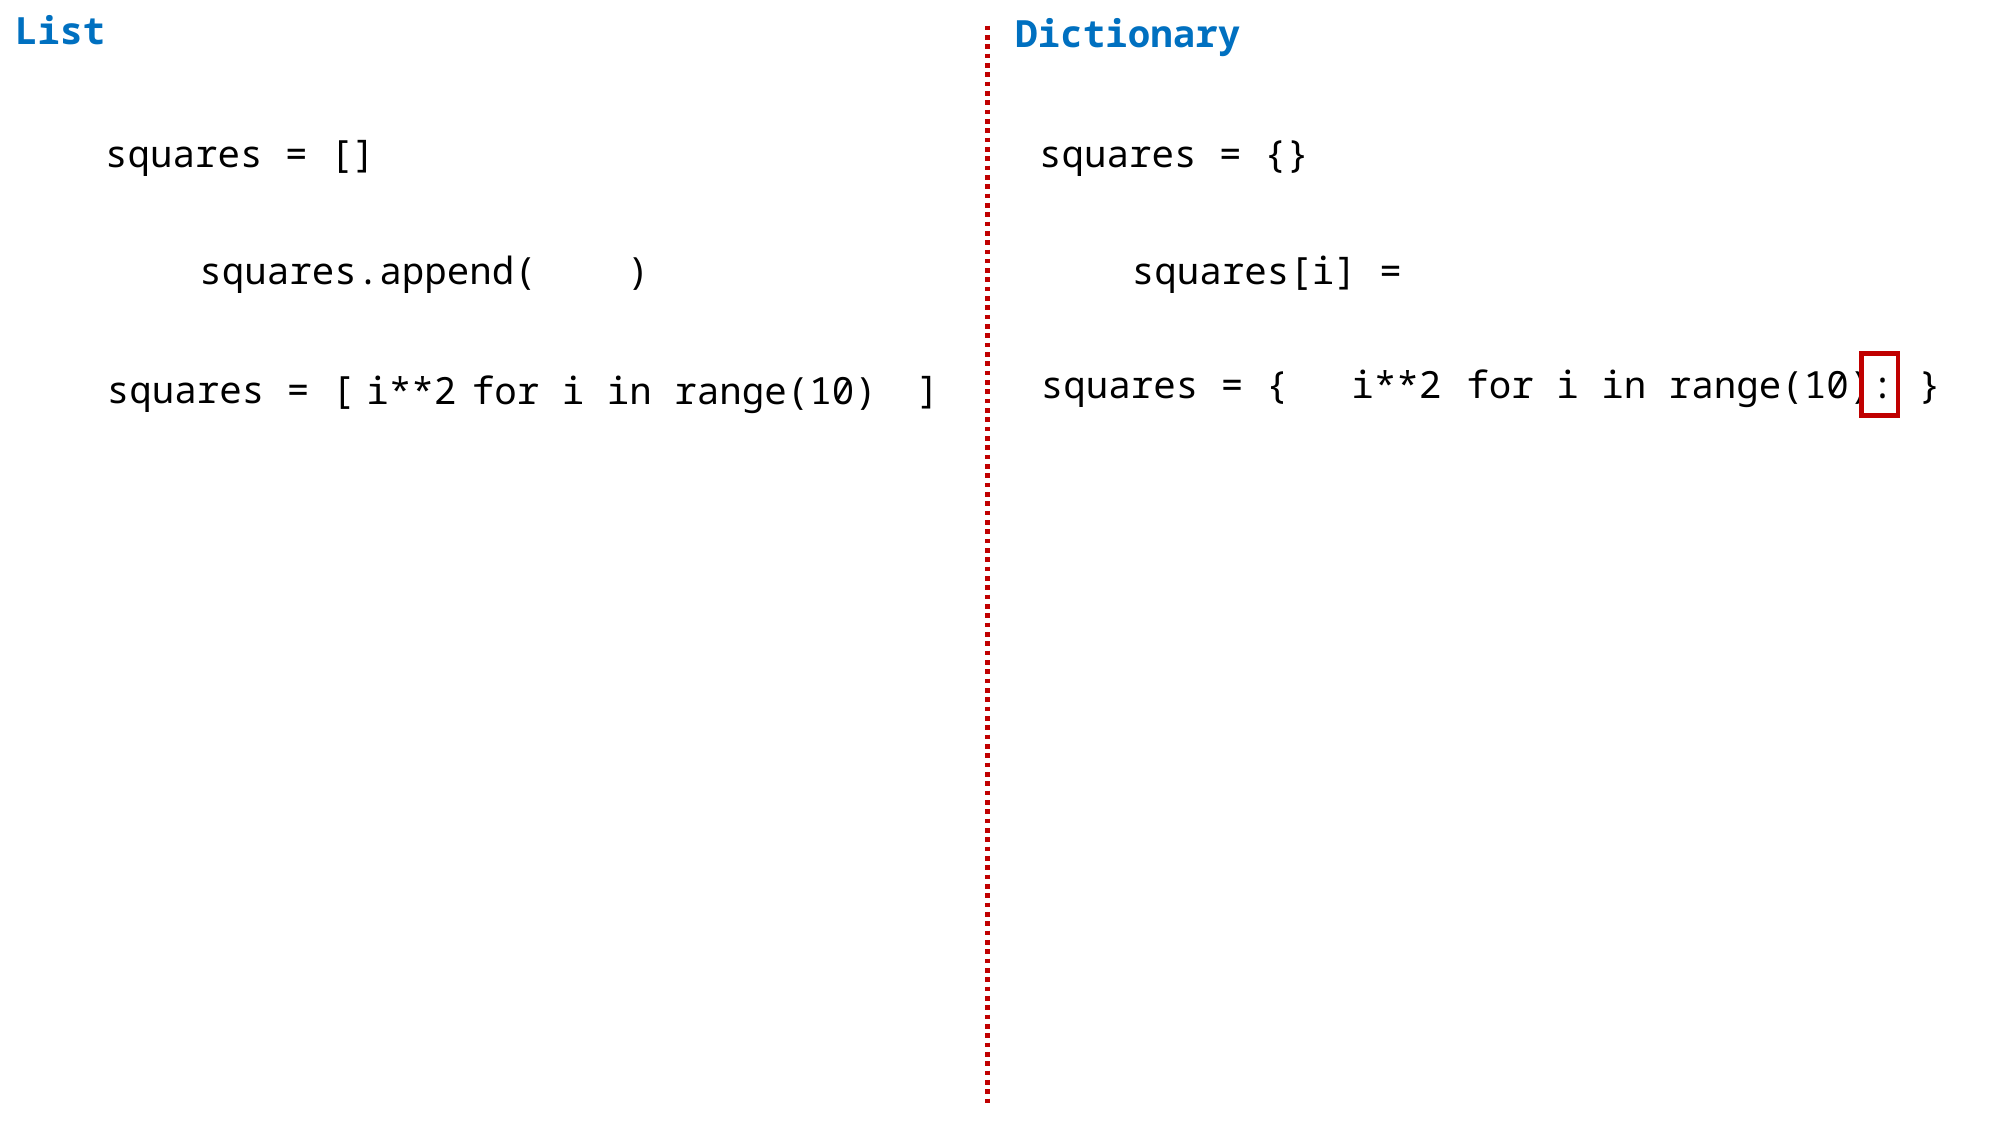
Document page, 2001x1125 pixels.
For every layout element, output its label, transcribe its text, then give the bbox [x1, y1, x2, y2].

text_box Dictionary [1000, 2, 1256, 63]
text_box squares = { } [1899, 353, 1956, 414]
text_box [1860, 352, 1899, 417]
text_box squares = [ ] [92, 358, 955, 419]
text_box squares = { } [1026, 353, 1860, 414]
text_box squares = [] [90, 122, 391, 183]
text_box squares[i] = [1117, 239, 1555, 300]
text_box squares = {} [1024, 122, 1325, 183]
text_box List [0, 0, 121, 60]
text_box squares.append( ) [184, 239, 665, 300]
